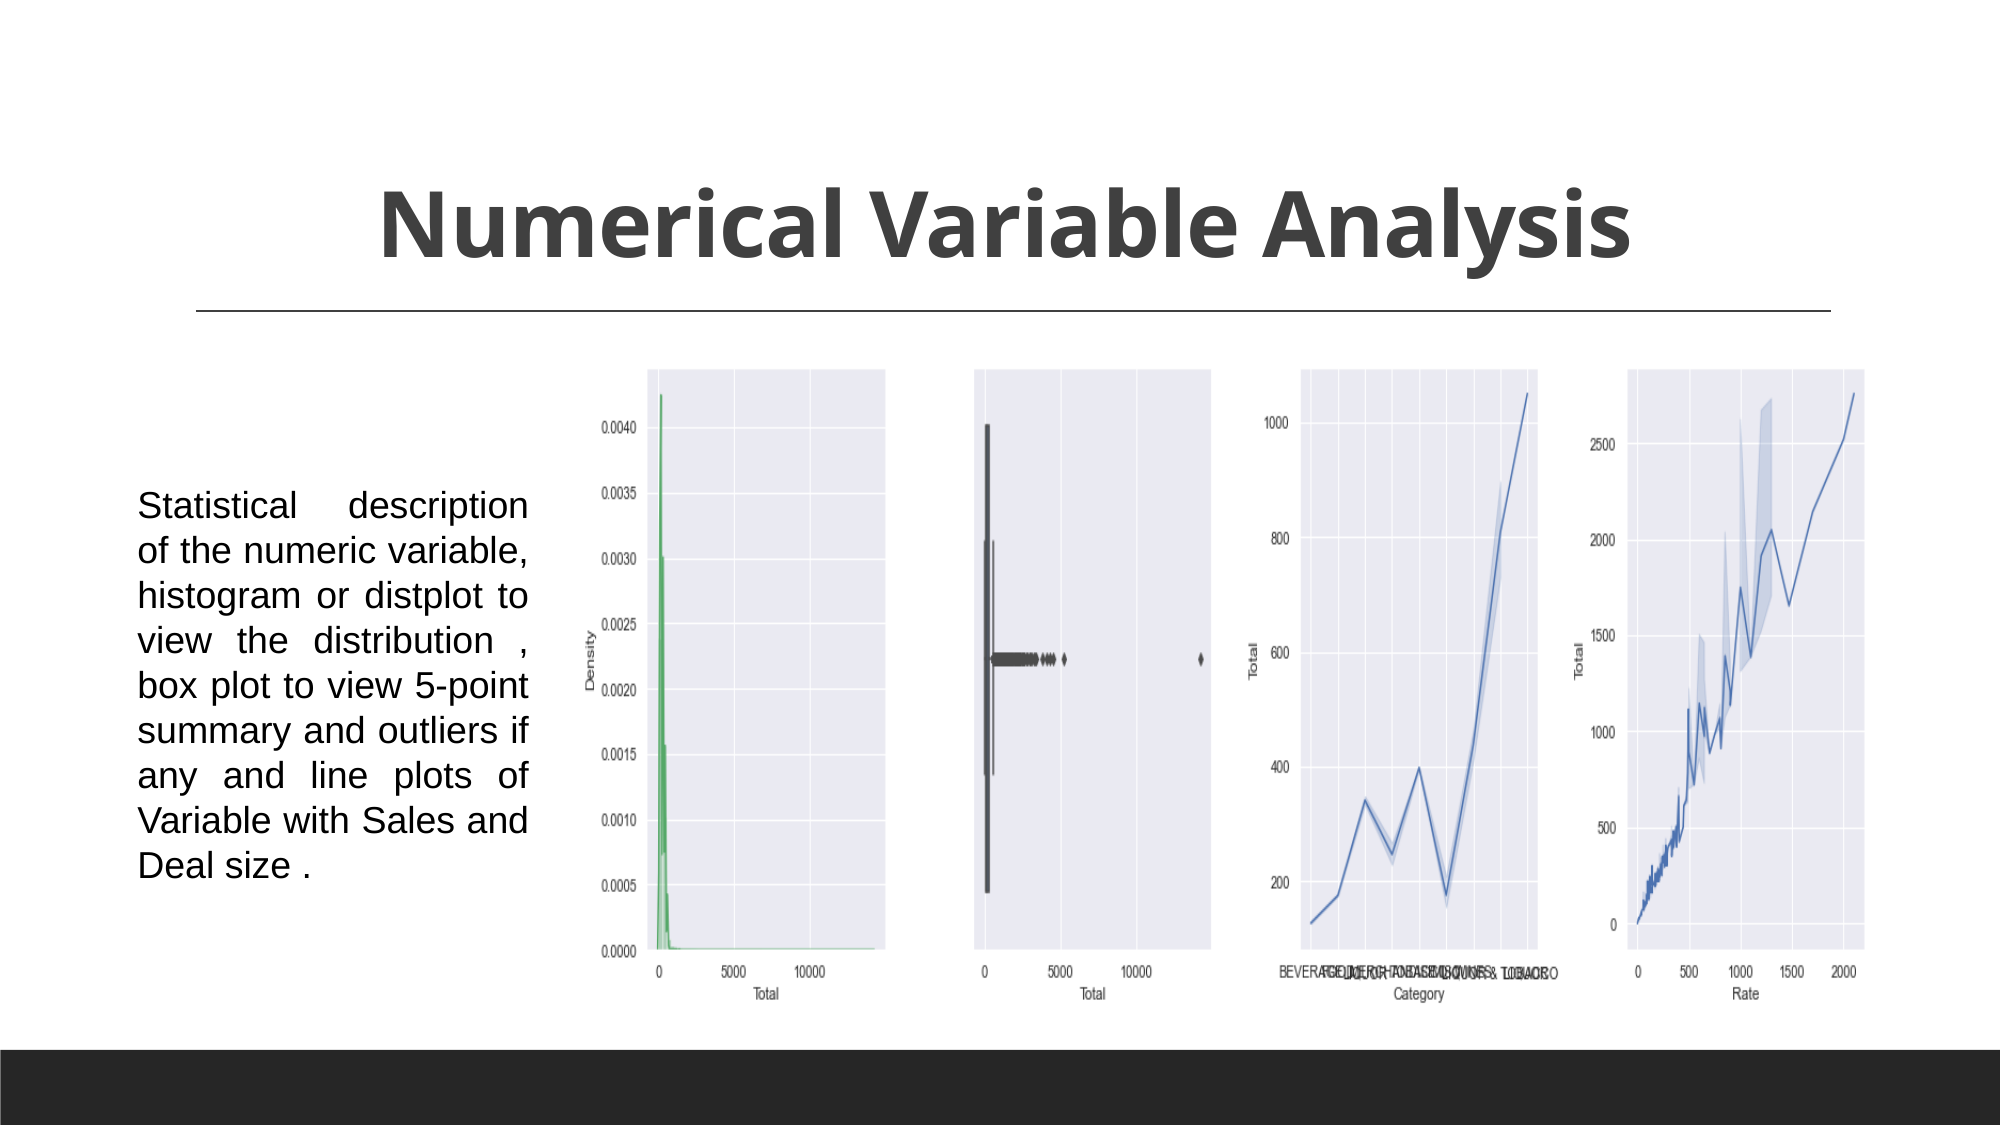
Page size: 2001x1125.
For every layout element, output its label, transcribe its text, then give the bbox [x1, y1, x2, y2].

title Numerical Variable Analysis [180, 47, 1830, 285]
text_box Statistical description of the numeric variable, histogram or distplot to view the distribution , box plot to view 5-point summary and outliers if any and line plots of Variable with Sales and Deal size . [122, 473, 544, 894]
picture [577, 357, 1873, 1015]
